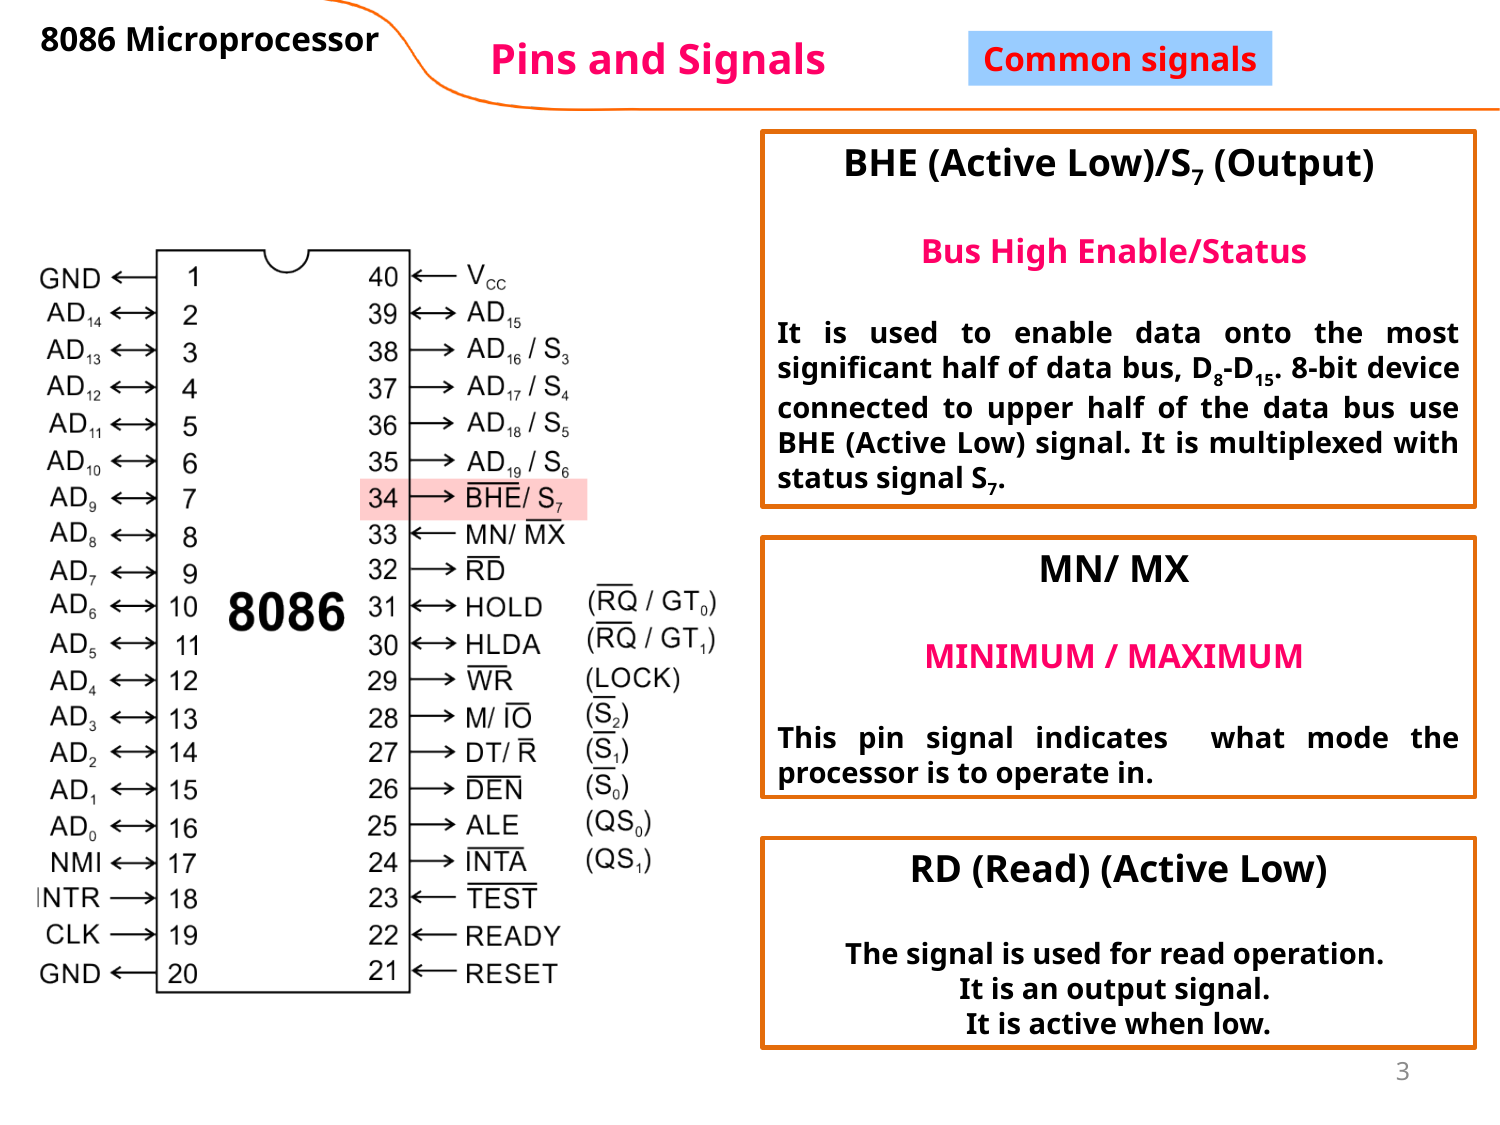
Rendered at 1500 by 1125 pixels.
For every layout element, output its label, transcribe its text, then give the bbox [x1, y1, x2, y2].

title Pins and Signals [474, 18, 1463, 99]
picture [308, 0, 1500, 111]
text_box RD (Read) (Active Low) The signal is used for read operation. It is an output signal. It is active when low. [762, 837, 1475, 1048]
text_box BHE (Active Low)/S7 (Output) Bus High Enable/Status It is used to enable data onto the most significant half of data bus, D8-D15. 8-bit device connected to upper half of the data bus use BHE (Active Low) signal. It is multiplexed with status signal S7. [762, 131, 1475, 507]
text_box 8086 Microprocessor [10, 10, 411, 66]
slide_number 3 [1074, 1048, 1425, 1103]
picture [37, 249, 726, 994]
text_box MN/ MX MINIMUM / MAXIMUM This pin signal indicates what mode the processor is to operate in. [762, 537, 1475, 797]
text_box Common signals [968, 30, 1273, 86]
